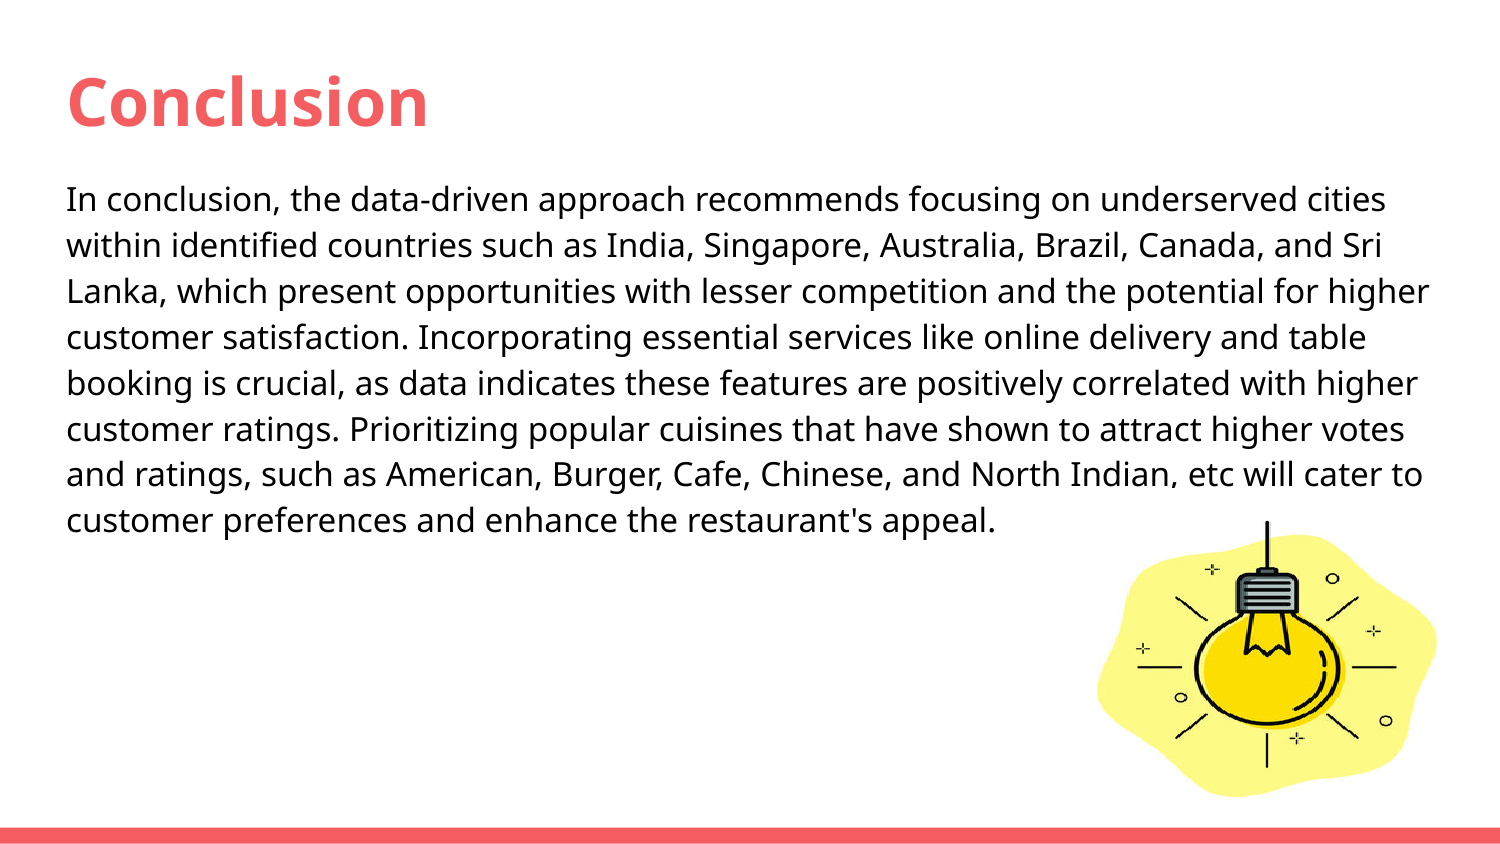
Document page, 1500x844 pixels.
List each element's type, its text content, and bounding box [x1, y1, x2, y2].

picture [1049, 488, 1487, 828]
list In conclusion, the data-driven approach recommends focusing on underserved cities within identified countries such as India, Singapore, Australia, Brazil, Canada, and Sri Lanka, which present opportunities with lesser competition and the potential for higher customer satisfaction. Incorporating essential services like online delivery and table booking is crucial, as data indicates these features are positively correlated with higher customer ratings. Prioritizing popular cuisines that have shown to attract higher votes and ratings, such as American, Burger, Cafe, Chinese, and North Indian, etc will cater to customer preferences and enhance the restaurant's appeal. [51, 157, 1449, 718]
title Conclusion [51, 45, 1449, 148]
